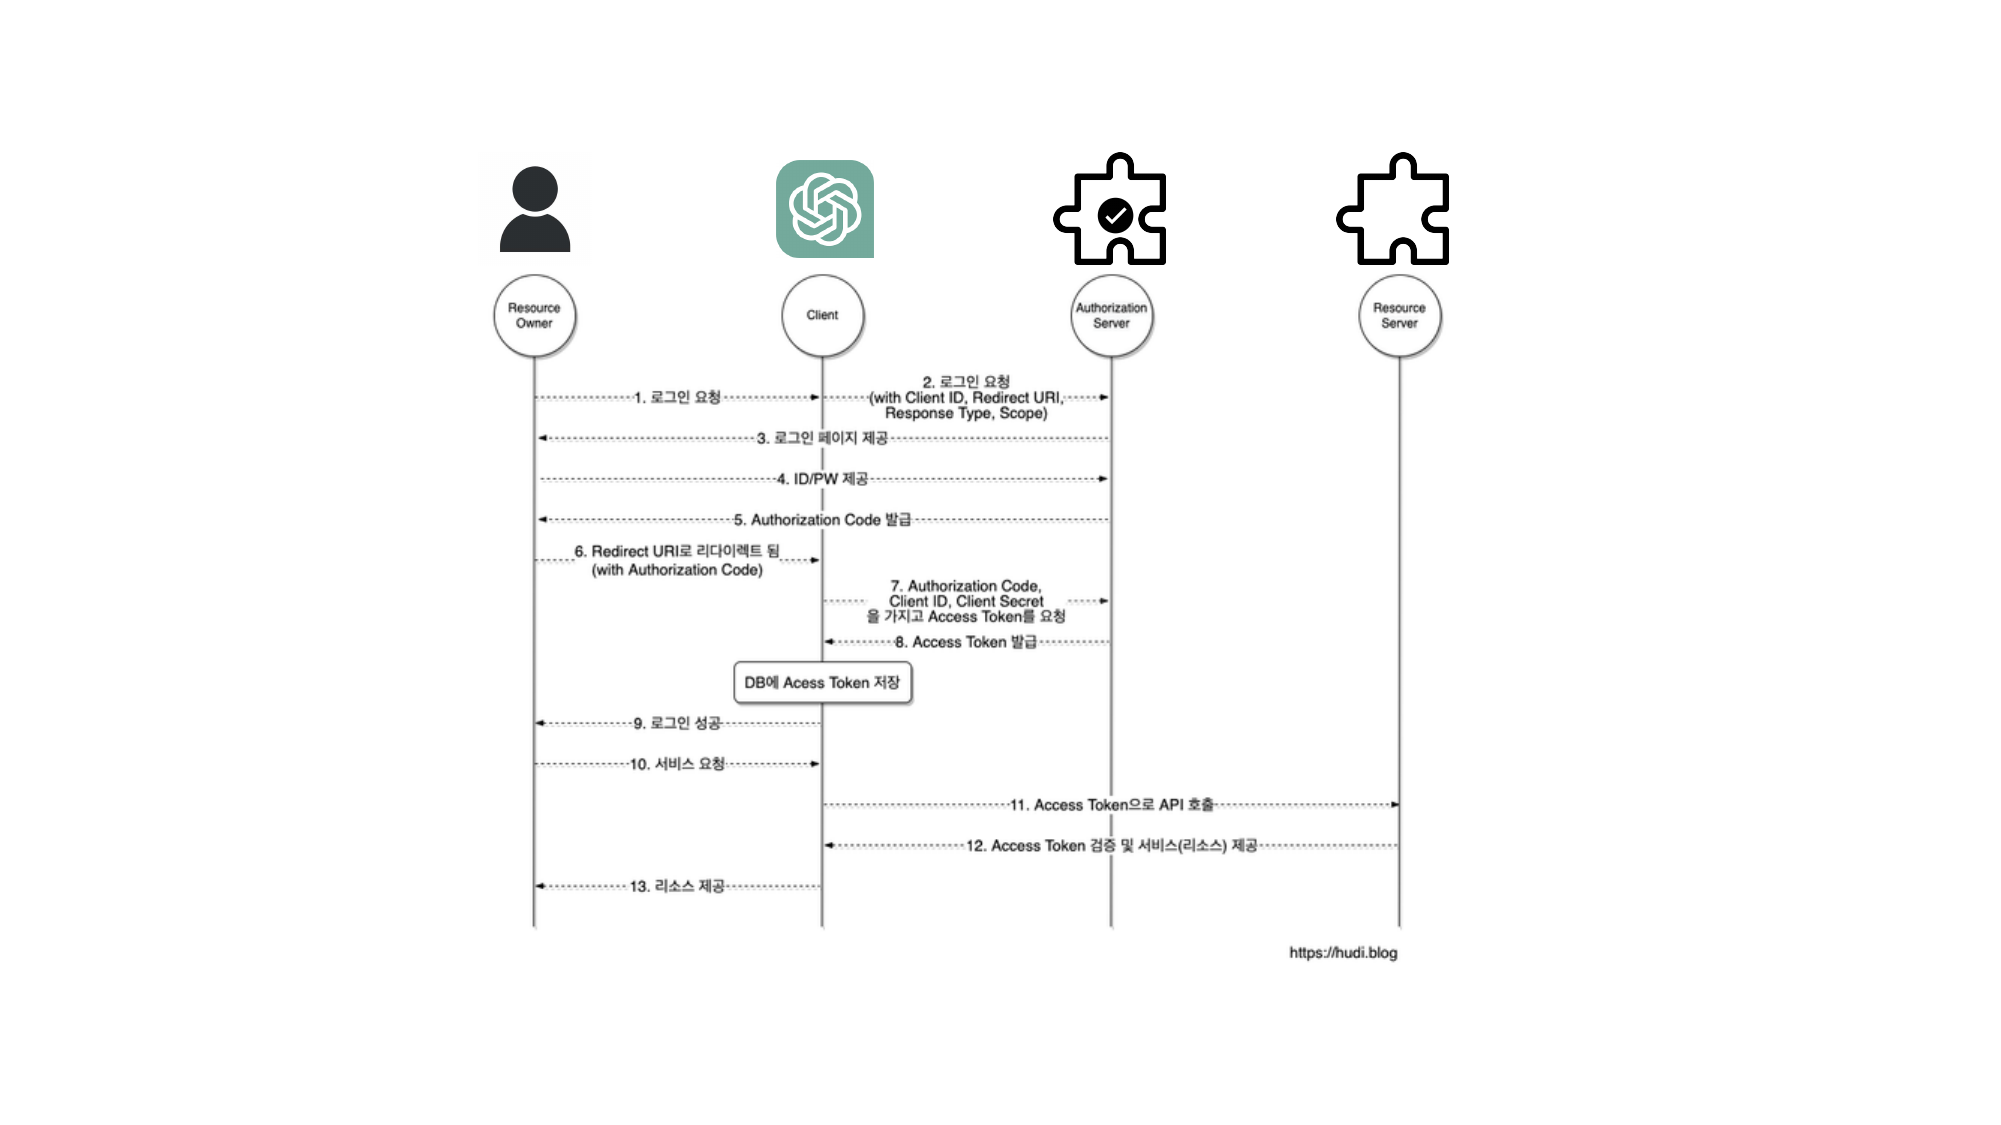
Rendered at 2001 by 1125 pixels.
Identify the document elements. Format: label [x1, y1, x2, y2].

picture [442, 152, 1462, 1010]
